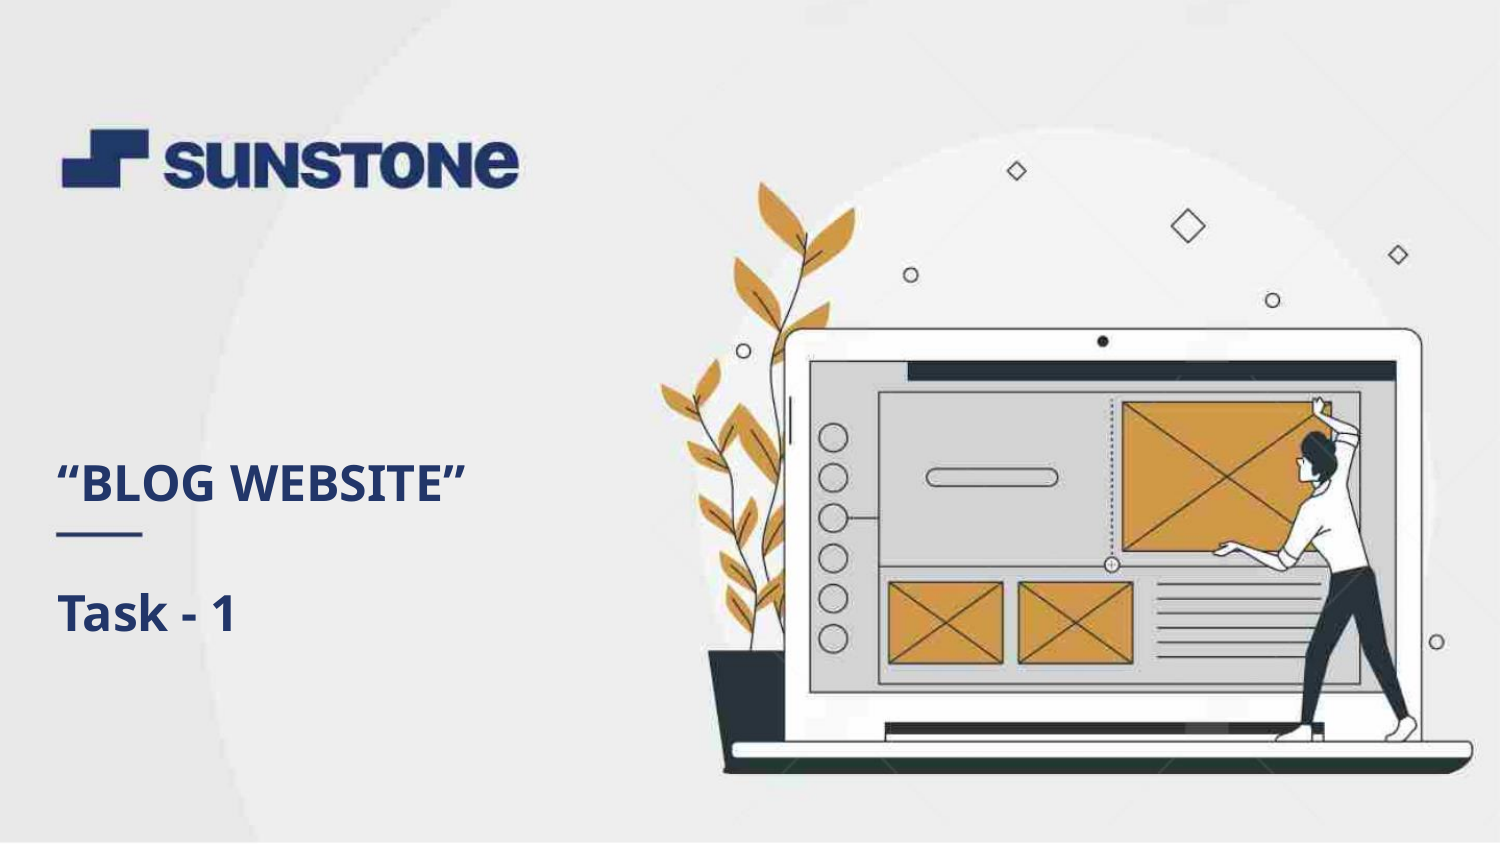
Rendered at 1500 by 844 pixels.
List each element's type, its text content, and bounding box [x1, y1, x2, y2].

text_box “BLOG WEBSITE” Task - 1 [57, 441, 638, 642]
text_box [0, 0, 1500, 844]
